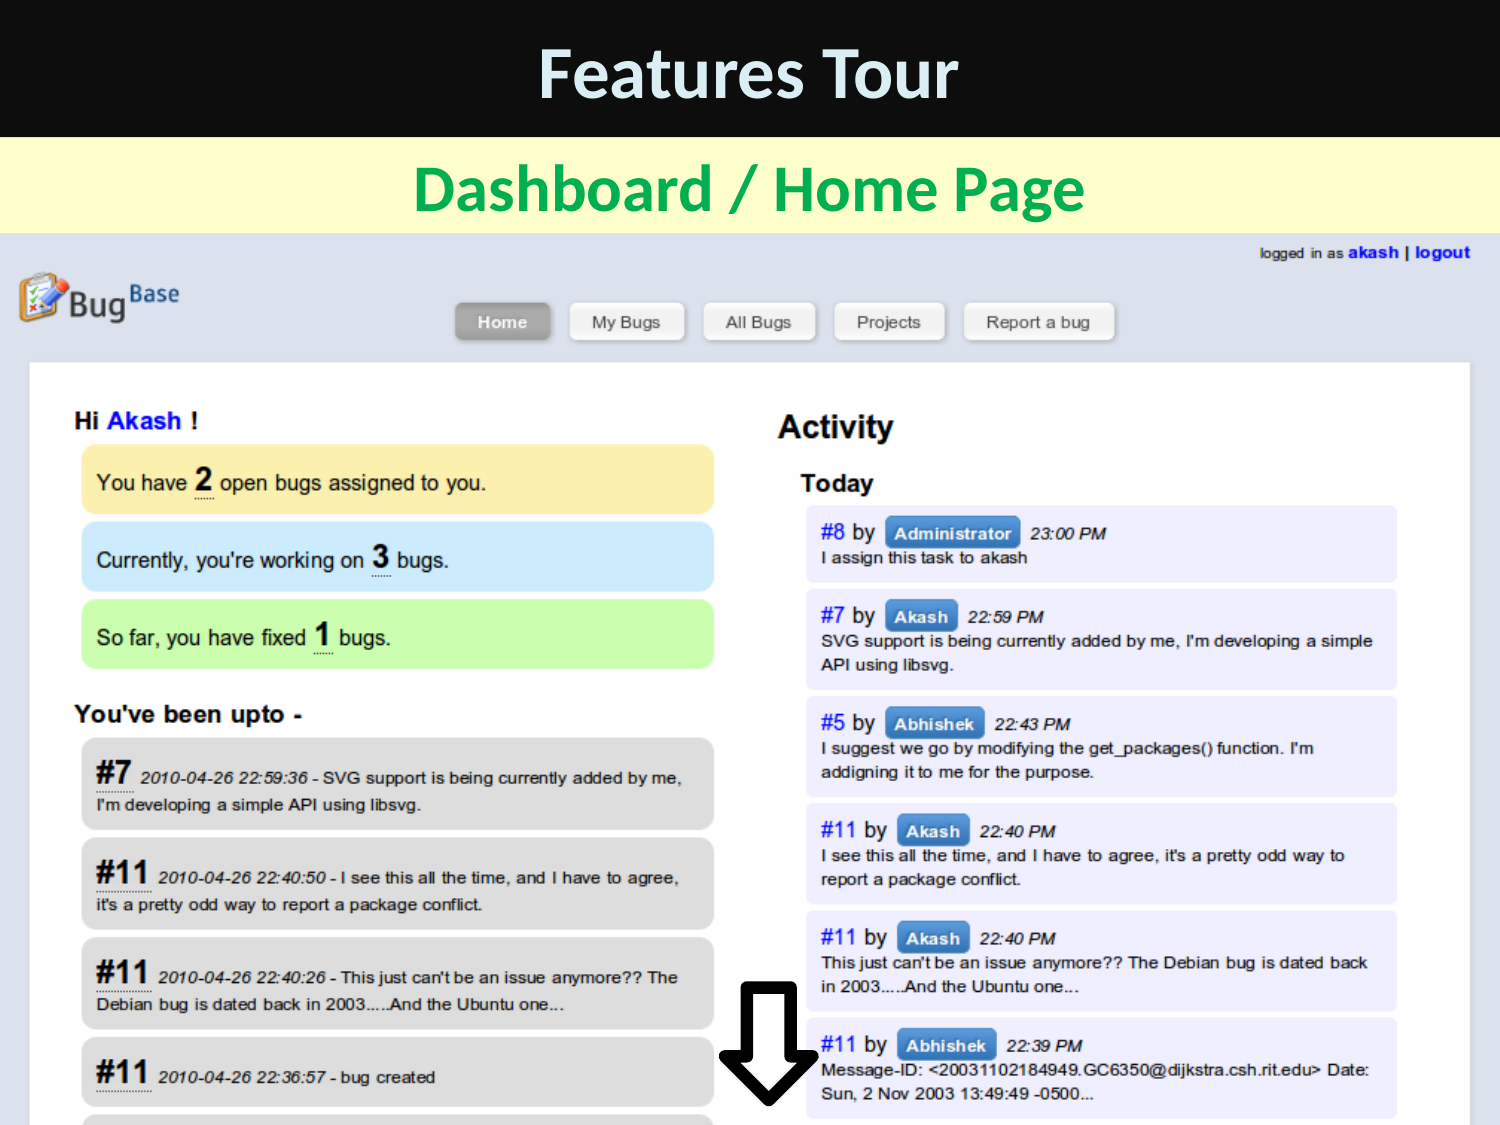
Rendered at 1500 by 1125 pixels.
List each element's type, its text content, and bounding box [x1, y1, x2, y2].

subtitle Dashboard / Home Page [0, 137, 1500, 233]
title Features Tour [0, 0, 1500, 137]
picture [0, 233, 1500, 1125]
